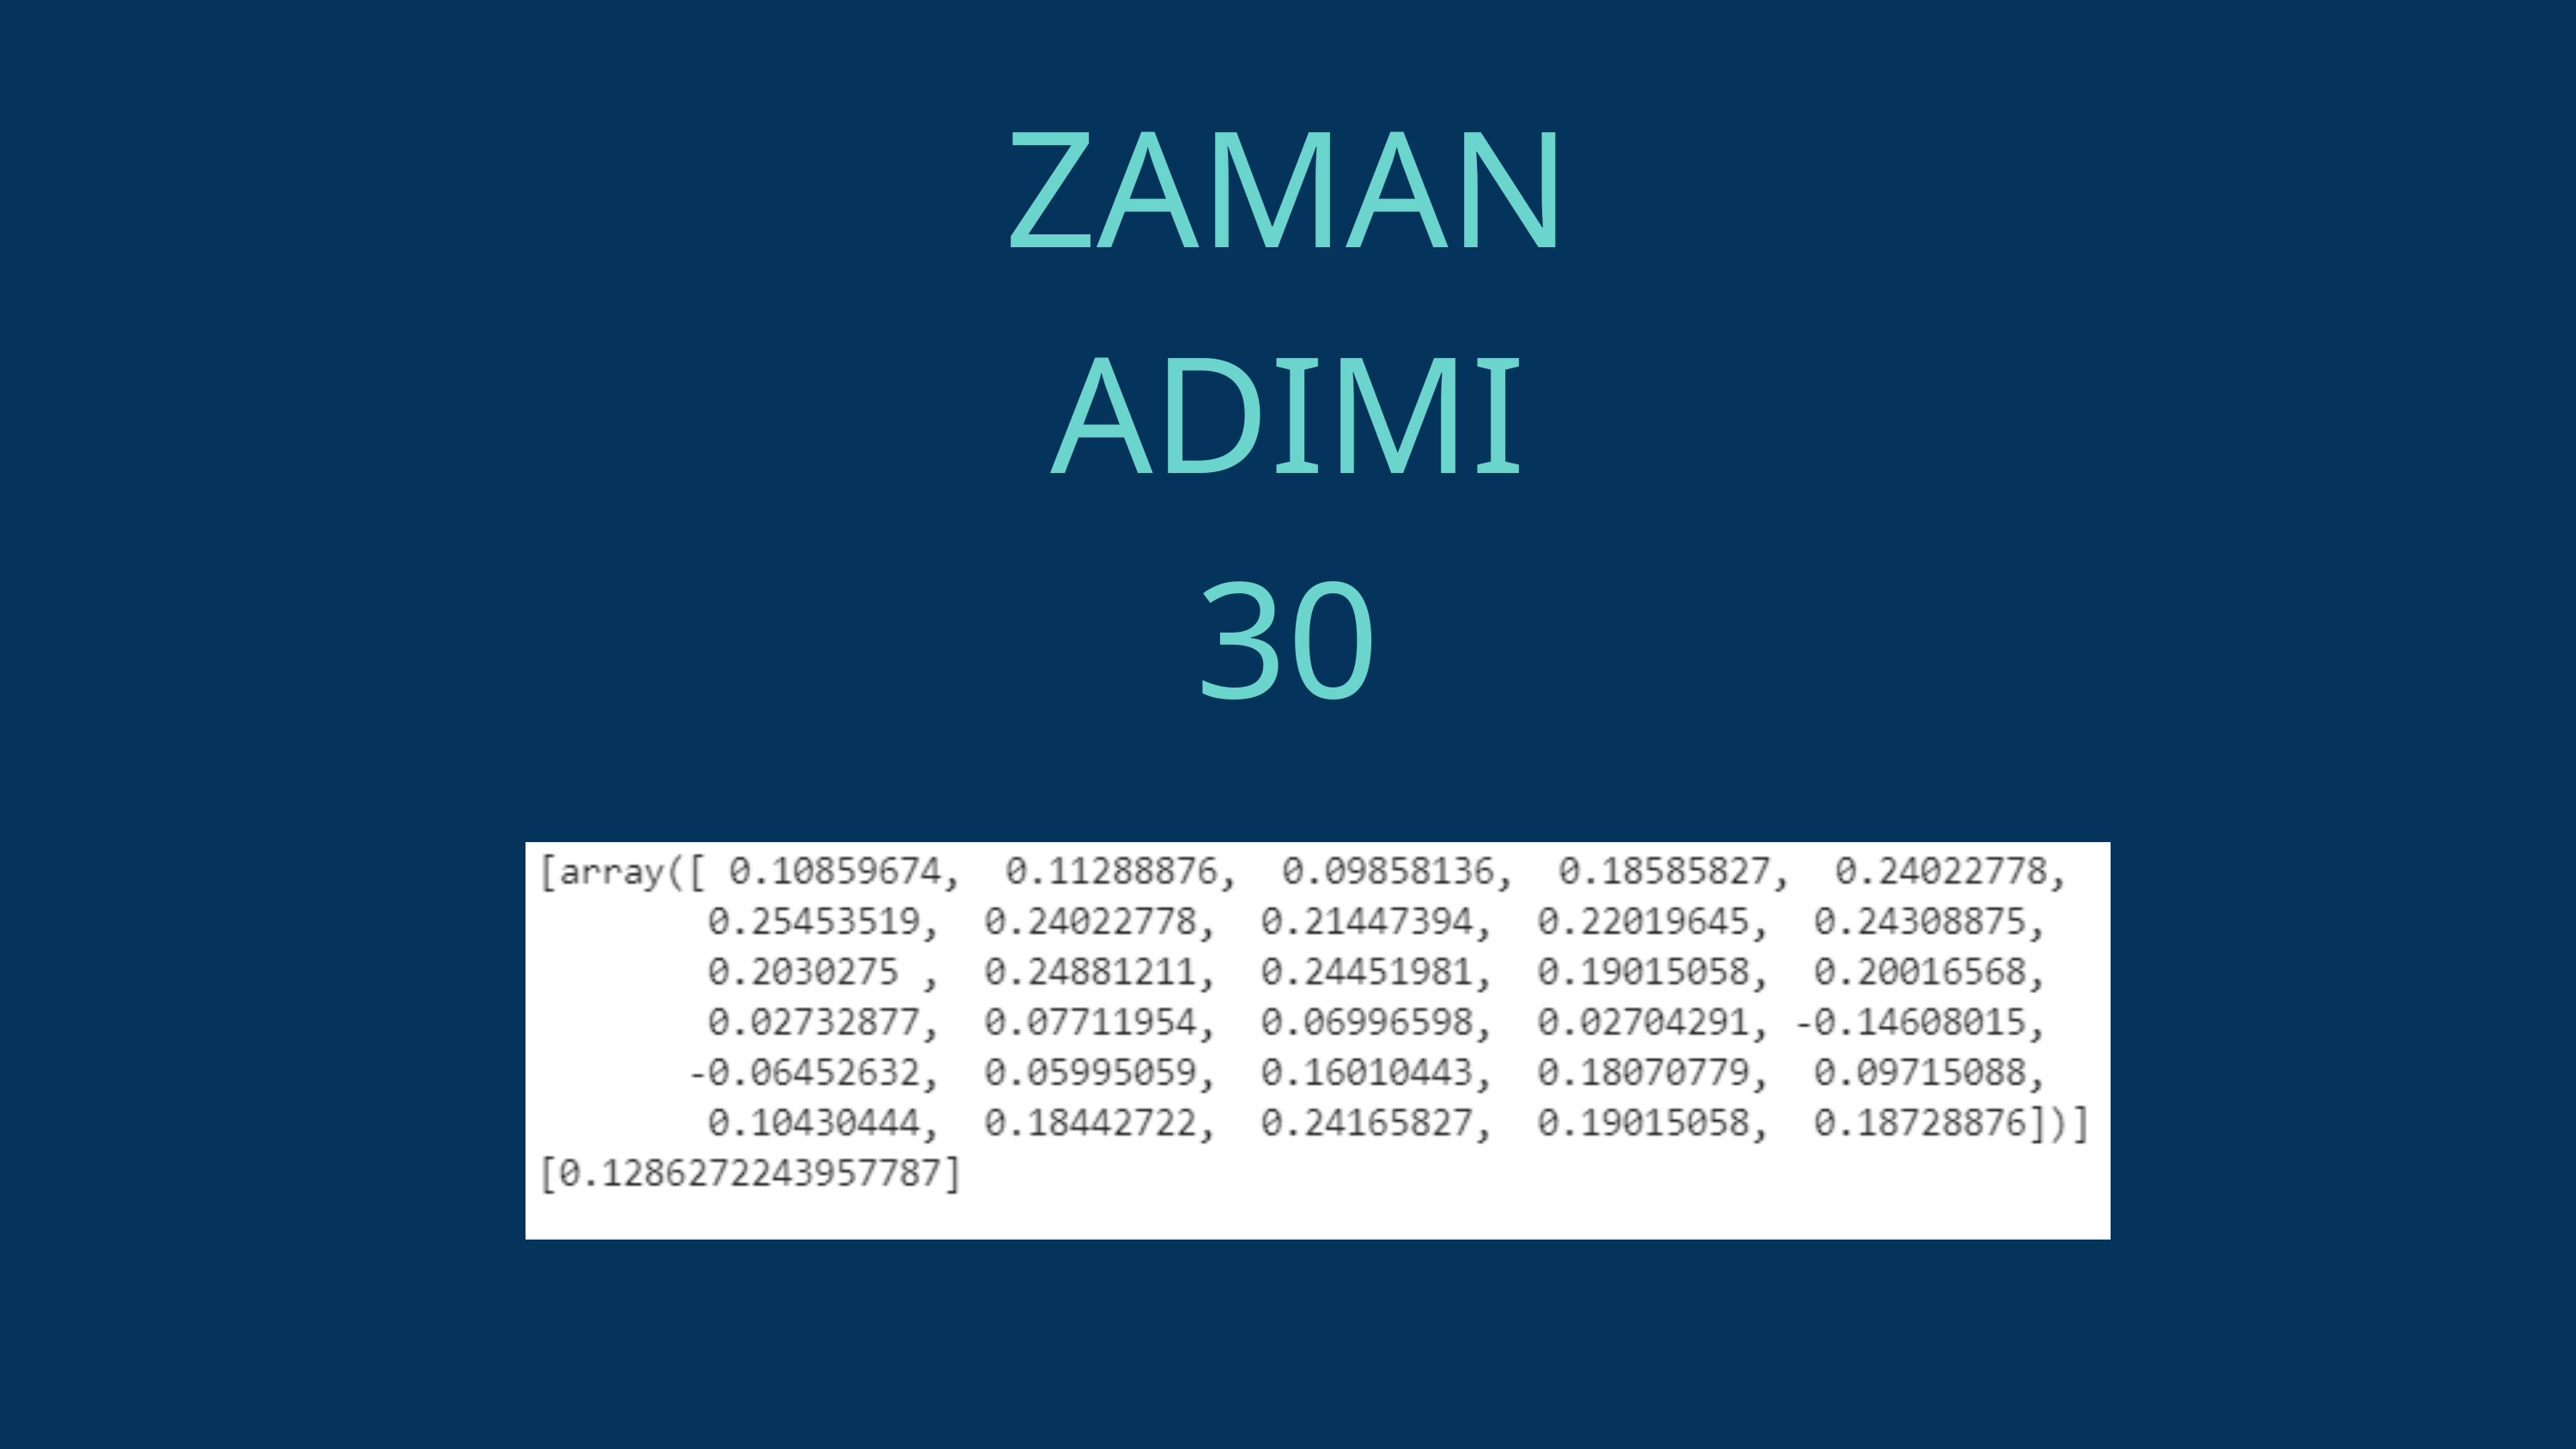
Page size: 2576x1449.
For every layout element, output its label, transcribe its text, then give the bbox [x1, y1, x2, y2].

picture [526, 841, 2111, 1240]
text_box ZAMAN ADIMI 30 [749, 54, 1826, 731]
